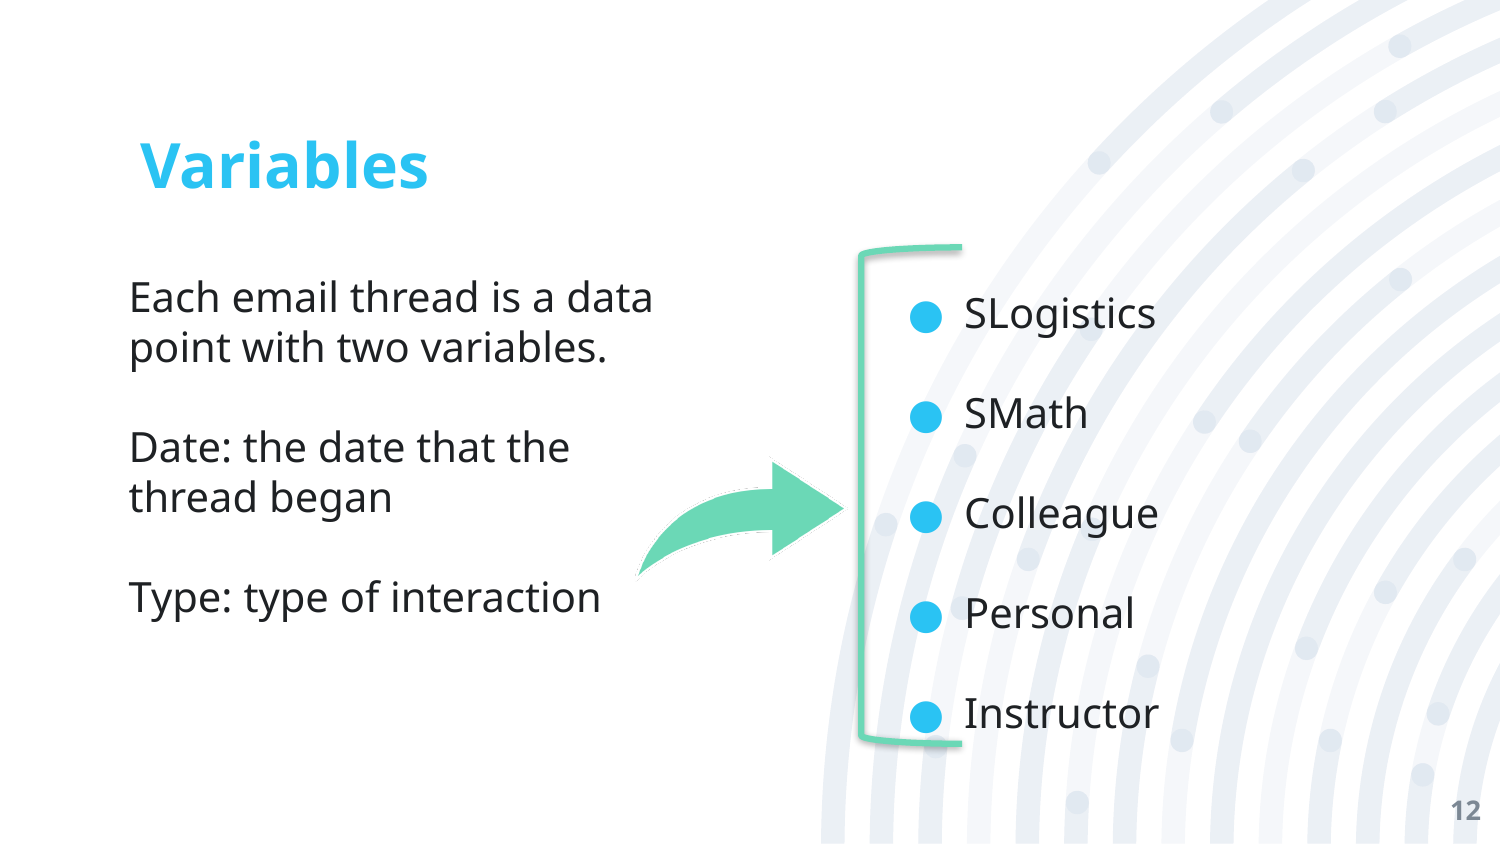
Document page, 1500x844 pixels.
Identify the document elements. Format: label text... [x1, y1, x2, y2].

title Variables [140, 137, 1360, 203]
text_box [614, 247, 963, 745]
list Each email thread is a data point with two variables. Date: the date that the thread began Type: type of interaction [128, 270, 609, 663]
slide_number 12 [1391, 779, 1482, 844]
list SLogistics SMath Colleague Personal Instructor [907, 236, 1478, 782]
